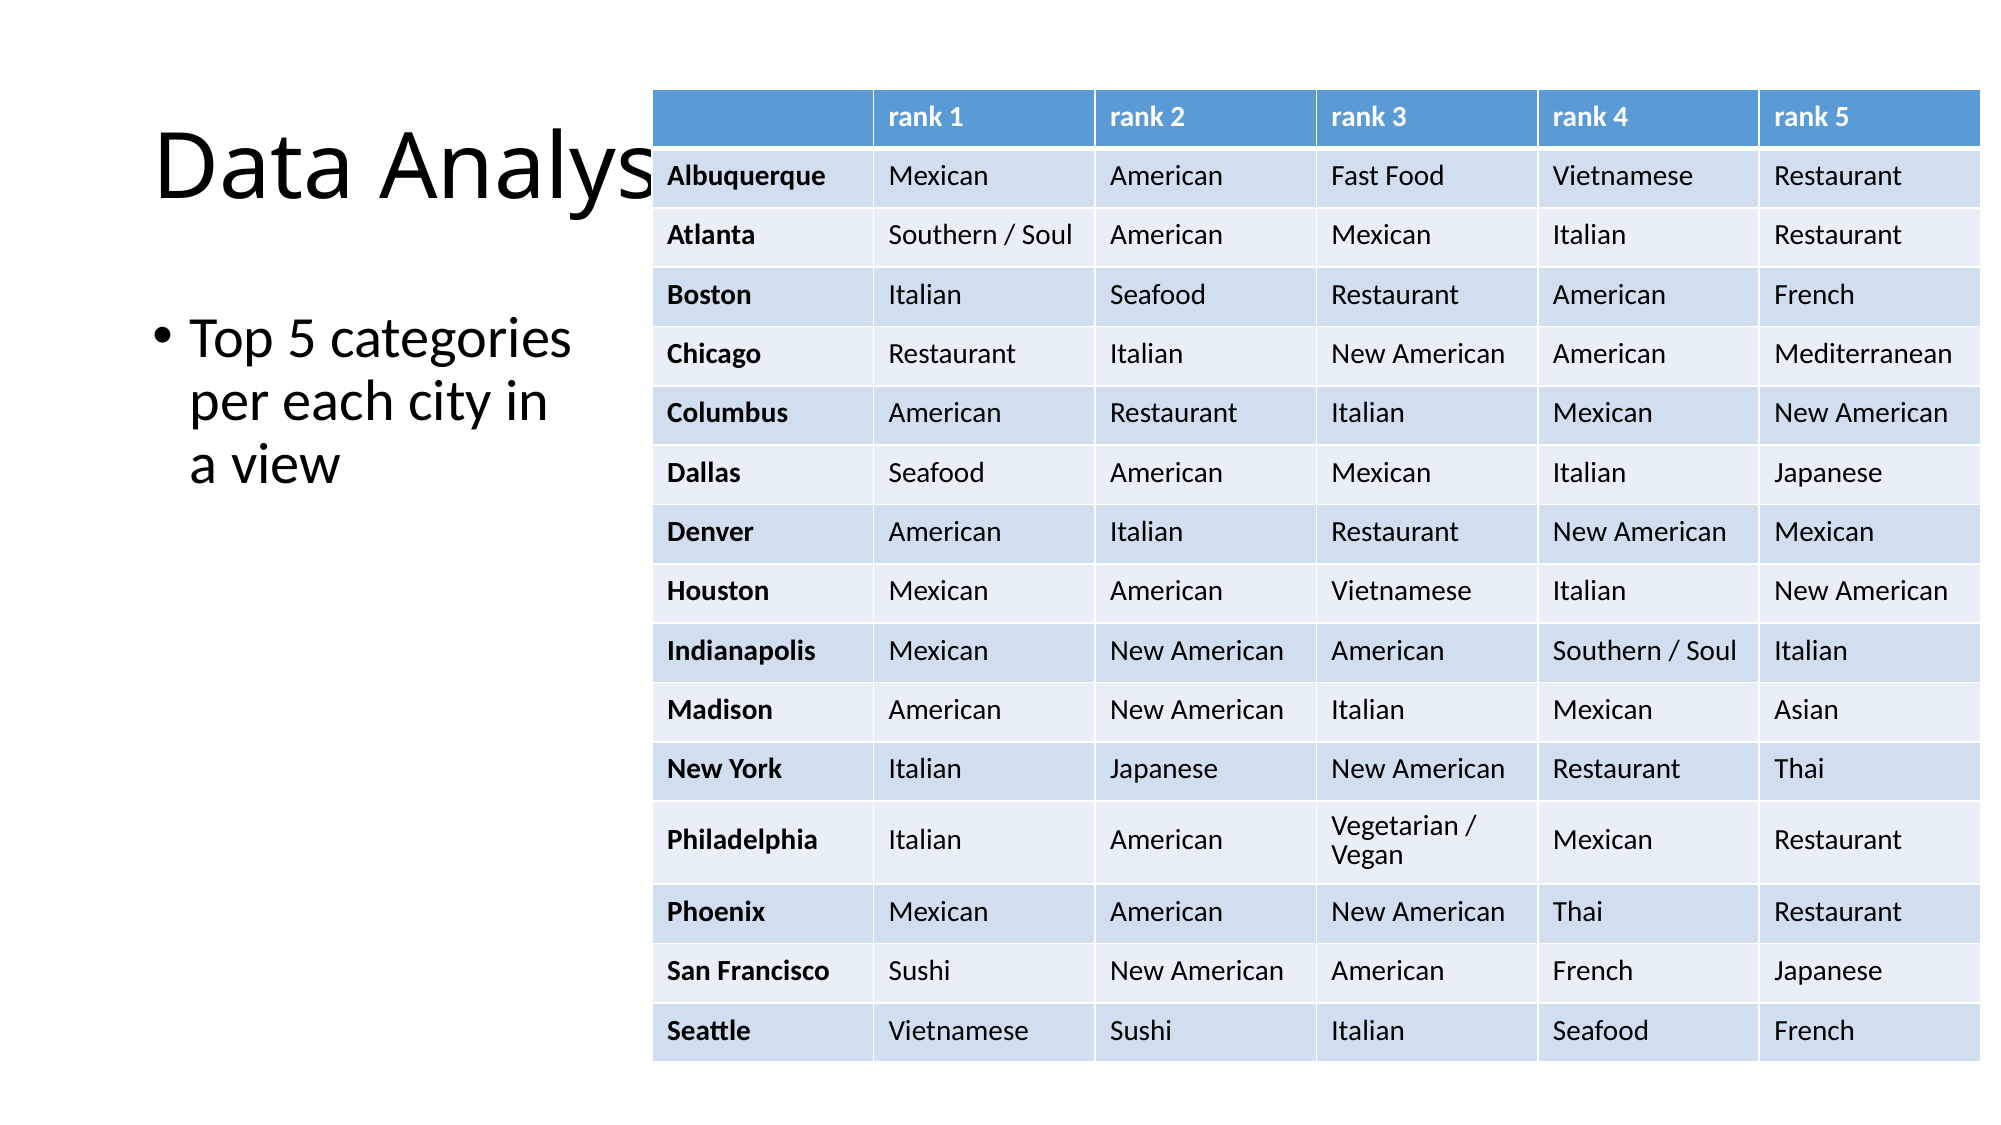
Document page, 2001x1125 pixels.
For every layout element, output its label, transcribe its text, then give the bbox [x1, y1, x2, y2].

table_cell Italian [1317, 1004, 1537, 1061]
table_cell Vietnamese [1539, 151, 1758, 207]
table_cell Vietnamese [1317, 565, 1537, 622]
table_cell American [1096, 446, 1316, 504]
table_cell Phoenix [653, 885, 873, 943]
table_cell American [1096, 209, 1316, 266]
table_cell Chicago [653, 327, 873, 385]
list Top 5 categories per each city in a view [137, 299, 605, 1014]
table_cell Italian [1539, 209, 1758, 266]
table_cell Italian [874, 802, 1094, 883]
table_cell Italian [1539, 446, 1758, 504]
table_cell American [1096, 802, 1316, 883]
table_cell Southern / Soul [1539, 624, 1758, 682]
table_cell Italian [1539, 565, 1758, 622]
table_cell American [874, 683, 1094, 741]
table_cell Restaurant [1760, 209, 1980, 266]
table_header rank 4 [1539, 90, 1758, 146]
table_cell Italian [1760, 624, 1980, 682]
table_cell Italian [1096, 505, 1316, 563]
table_header rank 3 [1317, 90, 1537, 146]
table_cell Houston [653, 565, 873, 622]
table_cell New American [1317, 743, 1537, 800]
table_cell Japanese [1760, 446, 1980, 504]
table_cell Boston [653, 268, 873, 326]
table_cell Restaurant [1539, 743, 1758, 800]
table_cell Restaurant [1317, 268, 1537, 326]
table_cell Restaurant [1760, 802, 1980, 883]
title Data Analysis [137, 59, 1863, 278]
table_cell Mediterranean [1760, 327, 1980, 385]
table_cell Mexican [874, 151, 1094, 207]
table_cell Seattle [653, 1004, 873, 1061]
table_cell American [1317, 944, 1537, 1002]
table_cell Seafood [874, 446, 1094, 504]
table_cell Atlanta [653, 209, 873, 266]
table_cell New American [1760, 565, 1980, 622]
table_header rank 1 [874, 90, 1094, 146]
table_header [653, 90, 873, 146]
table_cell Italian [1096, 327, 1316, 385]
table_cell New American [1760, 387, 1980, 444]
table_cell Mexican [1539, 683, 1758, 741]
table_cell Philadelphia [653, 802, 873, 883]
table_cell Italian [874, 743, 1094, 800]
table_cell Restaurant [874, 327, 1094, 385]
table_cell Mexican [1760, 505, 1980, 563]
table_cell Madison [653, 683, 873, 741]
table_cell Italian [1317, 683, 1537, 741]
table_cell New American [1317, 885, 1537, 943]
table_cell Dallas [653, 446, 873, 504]
table_cell Italian [874, 268, 1094, 326]
table_cell American [1539, 268, 1758, 326]
table_cell French [1760, 1004, 1980, 1061]
table_cell San Francisco [653, 944, 873, 1002]
table_cell Mexican [874, 565, 1094, 622]
table_cell American [1317, 624, 1537, 682]
table_cell Italian [1317, 387, 1537, 444]
table_cell Mexican [1317, 446, 1537, 504]
table_cell Mexican [1317, 209, 1537, 266]
table_cell Restaurant [1760, 885, 1980, 943]
table_cell Japanese [1760, 944, 1980, 1002]
table_cell Vietnamese [874, 1004, 1094, 1061]
table_cell Vegetarian / Vegan [1317, 802, 1537, 883]
table_cell New American [1096, 683, 1316, 741]
table_cell American [1096, 151, 1316, 207]
table_cell Thai [1760, 743, 1980, 800]
table_cell New American [1096, 944, 1316, 1002]
table_cell Mexican [1539, 802, 1758, 883]
table_cell Albuquerque [653, 151, 873, 207]
table_cell Japanese [1096, 743, 1316, 800]
table_cell Restaurant [1096, 387, 1316, 444]
table_cell Restaurant [1760, 151, 1980, 207]
table_cell New York [653, 743, 873, 800]
table_cell New American [1317, 327, 1537, 385]
table_cell New American [1096, 624, 1316, 682]
table_cell American [1096, 565, 1316, 622]
table_cell American [874, 505, 1094, 563]
table_cell Thai [1539, 885, 1758, 943]
table_cell Columbus [653, 387, 873, 444]
table_header rank 5 [1760, 90, 1980, 146]
table_cell Mexican [1539, 387, 1758, 444]
table_cell Mexican [874, 624, 1094, 682]
table_cell Sushi [1096, 1004, 1316, 1061]
table_cell Restaurant [1317, 505, 1537, 563]
table_cell Mexican [874, 885, 1094, 943]
table_cell Denver [653, 505, 873, 563]
table_cell French [1760, 268, 1980, 326]
table_cell Sushi [874, 944, 1094, 1002]
table_cell Southern / Soul [874, 209, 1094, 266]
table_cell American [1096, 885, 1316, 943]
table_cell Seafood [1539, 1004, 1758, 1061]
table_cell Seafood [1096, 268, 1316, 326]
table_cell New American [1539, 505, 1758, 563]
table_cell Fast Food [1317, 151, 1537, 207]
table_cell French [1539, 944, 1758, 1002]
table_cell American [874, 387, 1094, 444]
table_cell Asian [1760, 683, 1980, 741]
table_cell American [1539, 327, 1758, 385]
table_cell Indianapolis [653, 624, 873, 682]
table_header rank 2 [1096, 90, 1316, 146]
